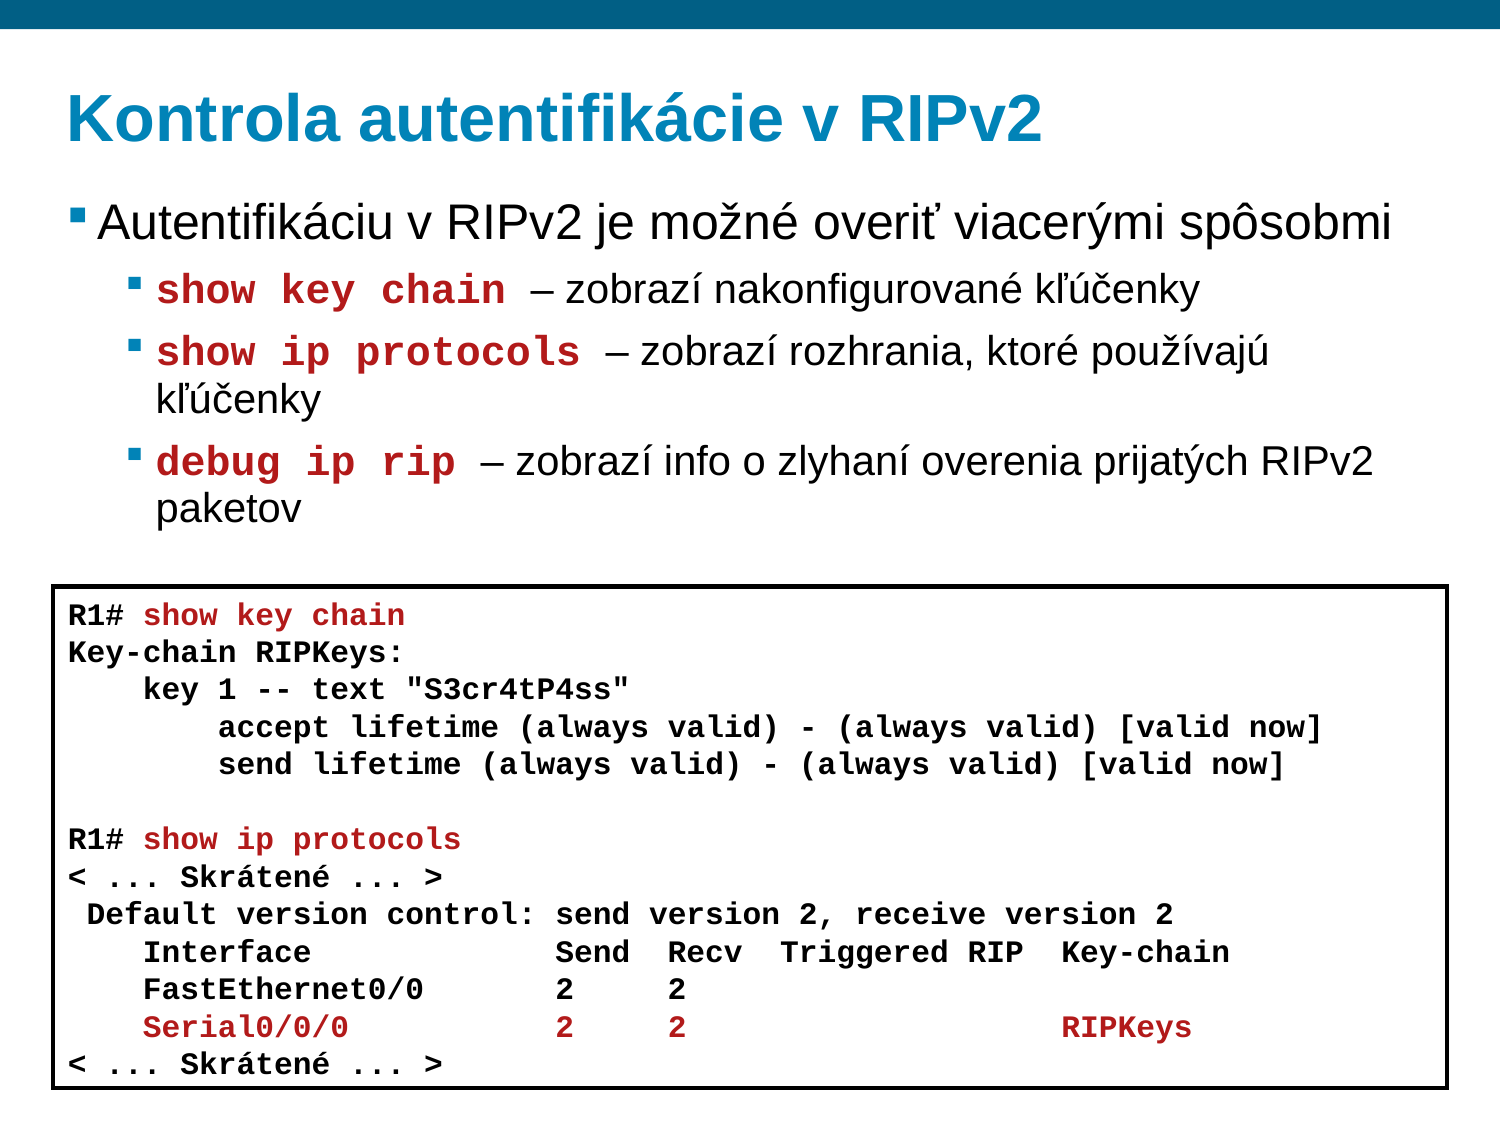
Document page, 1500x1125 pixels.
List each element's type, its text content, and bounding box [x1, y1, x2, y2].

text_box R1# show key chain Key-chain RIPKeys: key 1 -- text "S3cr4tP4ss" accept lifetime (always valid) - (always valid) [valid now] send lifetime (always valid) - (always valid) [valid now] R1# show ip protocols < ... Skrátené ... > Default version control: send version 2, receive version 2 Interface Send Recv Triggered RIP Key-chain FastEthernet0/0 2 2 Serial0/0/0 2 2 RIPKeys < ... Skrátené ... > [53, 586, 1447, 1089]
title Kontrola autentifikácie v RIPv2 [53, 50, 1447, 163]
list Autentifikáciu v RIPv2 je možné overiť viacerými spôsobmi show key chain – zobrazí nakonfigurované kľúčenky show ip protocols – zobrazí rozhrania, ktoré používajú kľúčenky debug ip rip – zobrazí info o zlyhaní overenia prijatých RIPv2 paketov [53, 187, 1447, 586]
